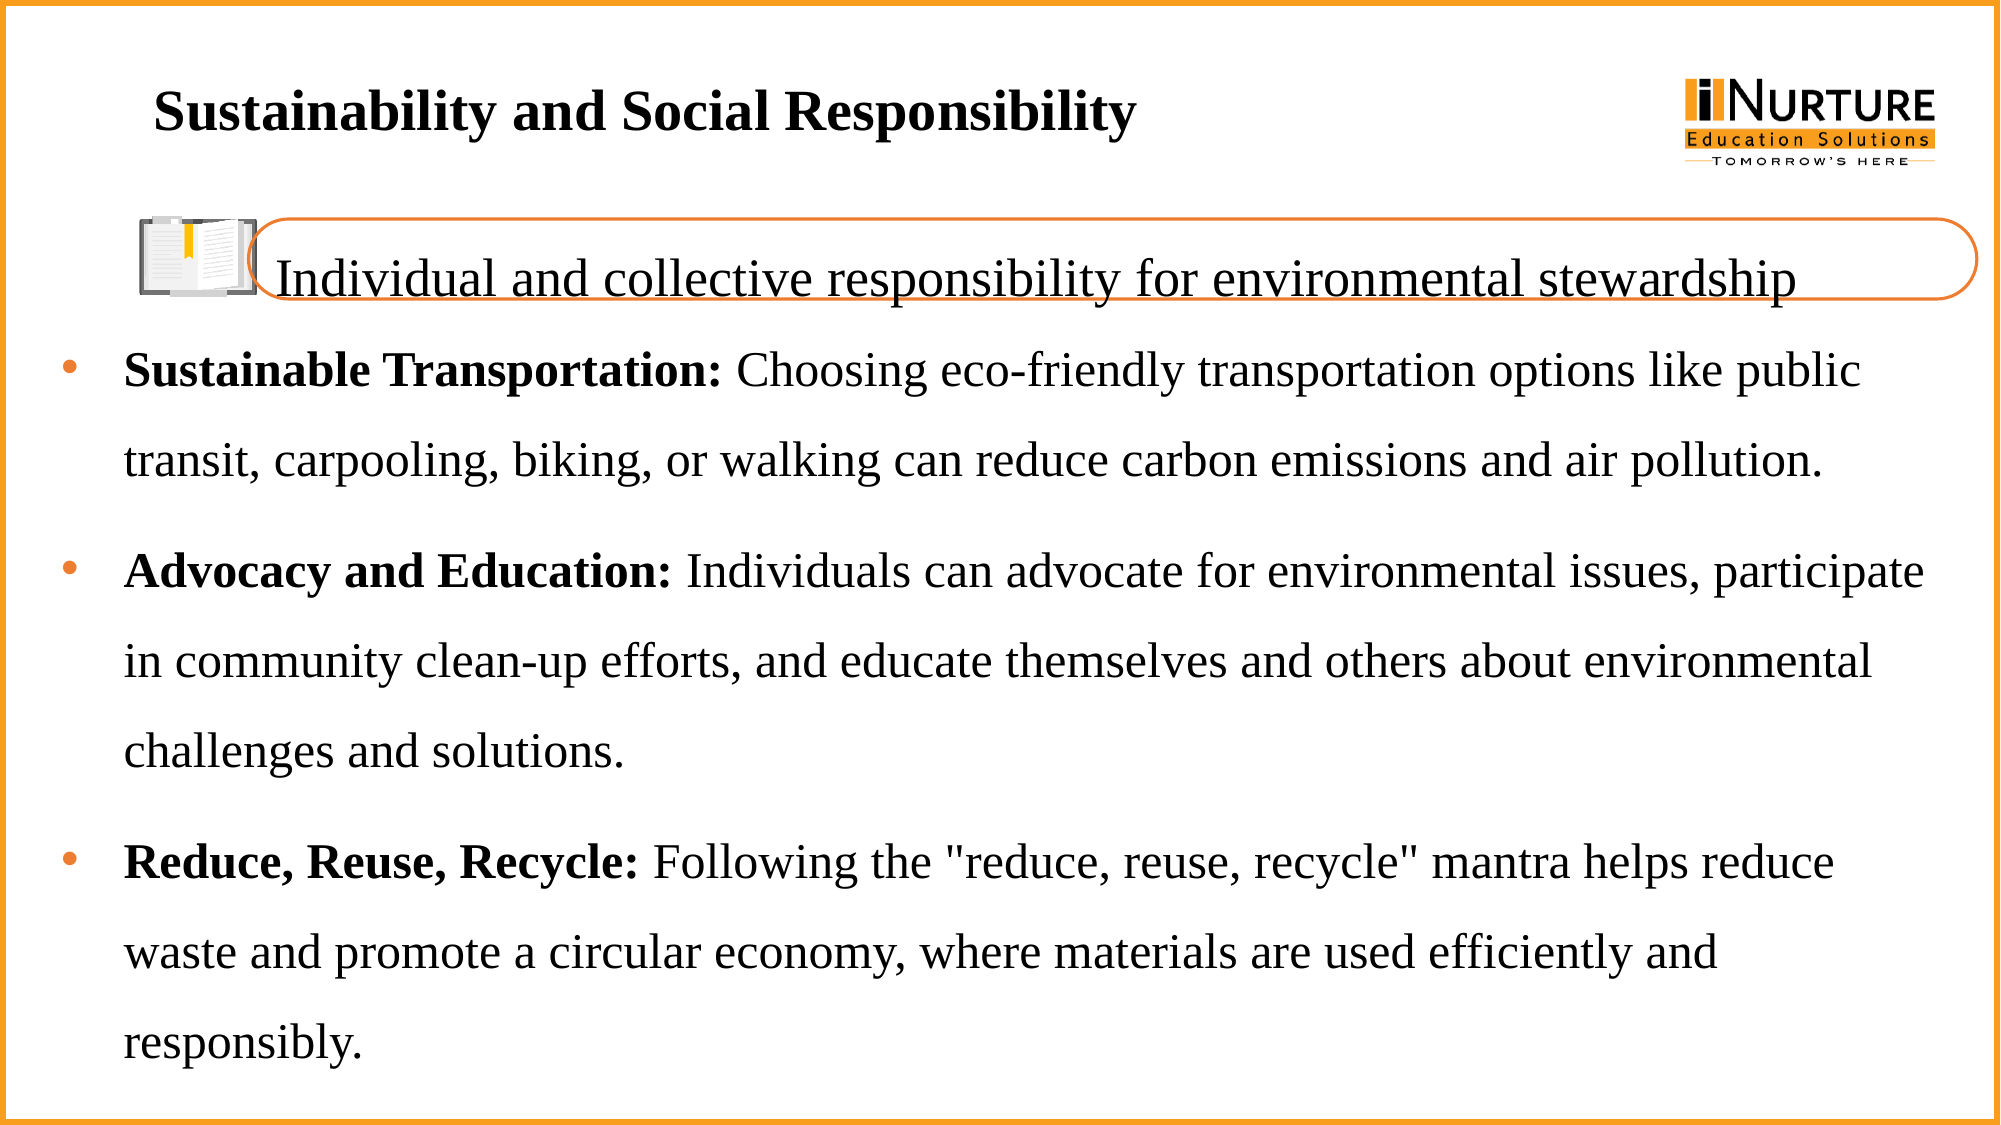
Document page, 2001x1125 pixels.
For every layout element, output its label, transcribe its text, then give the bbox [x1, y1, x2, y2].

list Sustainable Transportation: Choosing eco-friendly transportation options like public transit, carpooling, biking, or walking can reduce carbon emissions and air pollution. Advocacy and Education: Individuals can advocate for environmental issues, participate in community clean-up efforts, and educate themselves and others about environmental challenges and solutions. Reduce, Reuse, Recycle: Following the "reduce, reuse, recycle" mantra helps reduce waste and promote a circular economy, where materials are used efficiently and responsibly. [33, 298, 1977, 1110]
text_box Individual and collective responsibility for environmental stewardship [246, 217, 1979, 301]
list Sustainability and Social Responsibility [101, 72, 1656, 184]
picture [1665, 57, 1960, 184]
picture [122, 184, 274, 298]
